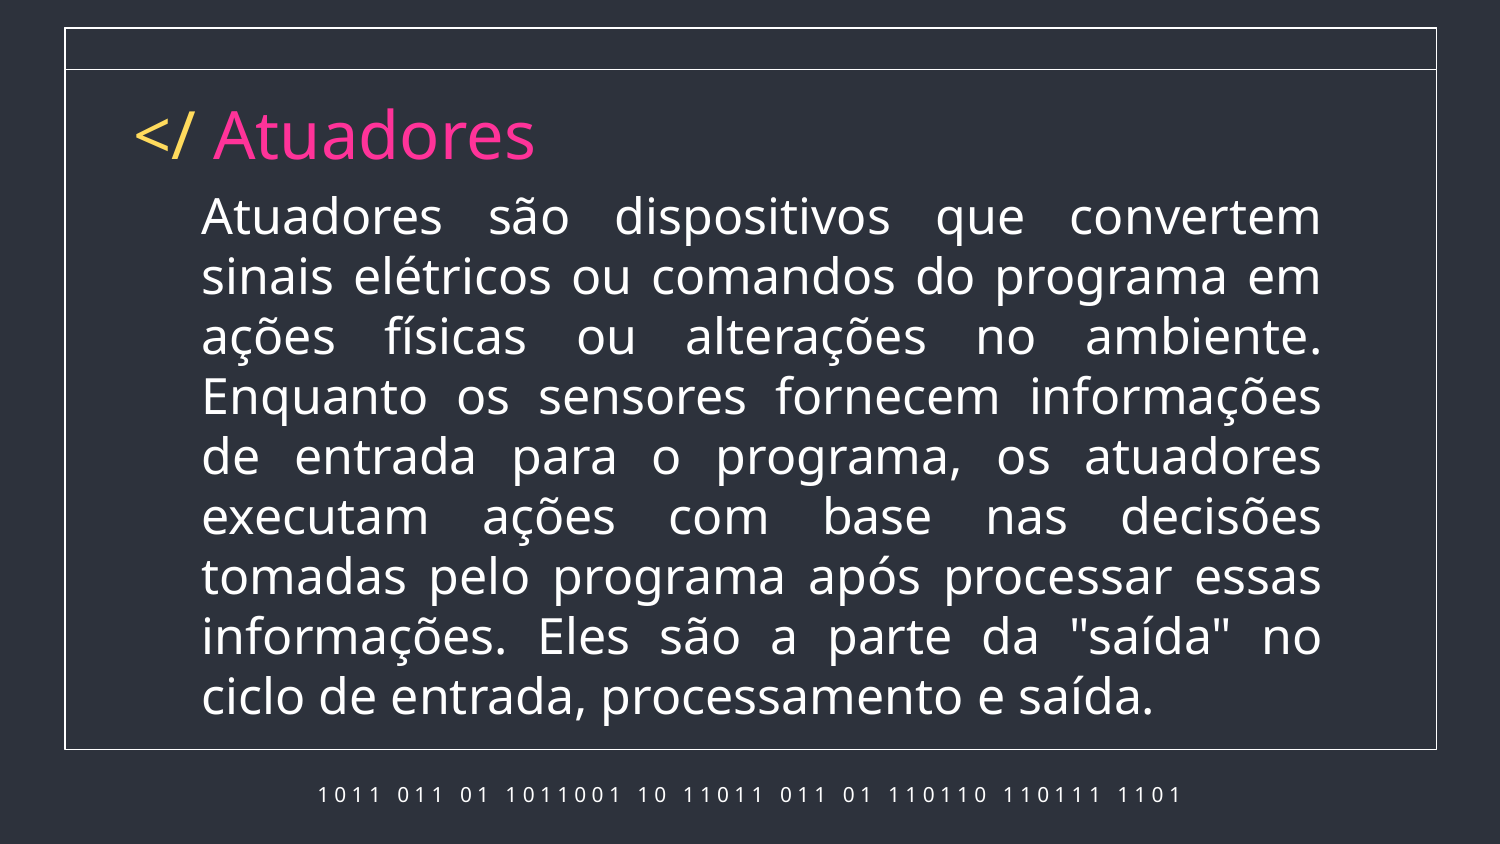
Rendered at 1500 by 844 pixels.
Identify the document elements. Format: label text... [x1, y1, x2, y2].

list Atuadores são dispositivos que convertem sinais elétricos ou comandos do programa em ações físicas ou alterações no ambiente. Enquanto os sensores fornecem informações de entrada para o programa, os atuadores executam ações com base nas decisões tomadas pelo programa após processar essas informações. Eles são a parte da "saída" no ciclo de entrada, processamento e saída. [161, 169, 1339, 347]
title </ Atuadores [118, 78, 1382, 170]
